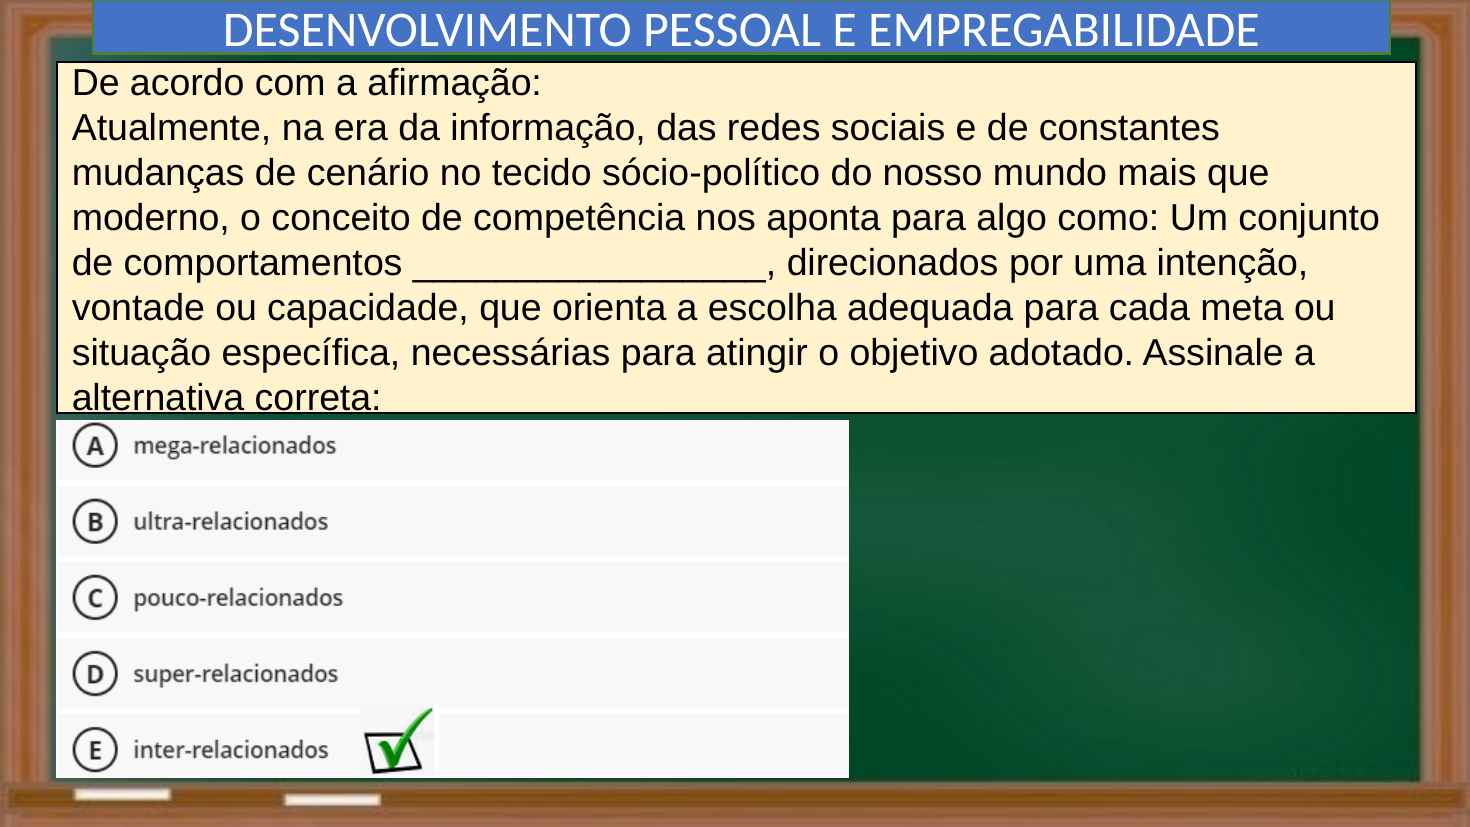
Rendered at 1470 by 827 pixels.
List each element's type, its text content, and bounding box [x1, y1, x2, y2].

text_box De acordo com a afirmação: Atualmente, na era da informação, das redes sociais e de constantes mudanças de cenário no tecido sócio-político do nosso mundo mais que moderno, o conceito de competência nos aponta para algo como: Um conjunto de comportamentos _________________, direcionados por uma intenção, vontade ou capacidade, que orienta a escolha adequada para cada meta ou situação específica, necessárias para atingir o objetivo adotado. Assinale a alternativa correta: [56, 61, 1416, 414]
text_box DESENVOLVIMENTO PESSOAL E EMPREGABILIDADE [93, 0, 1391, 54]
picture [0, 0, 1470, 827]
